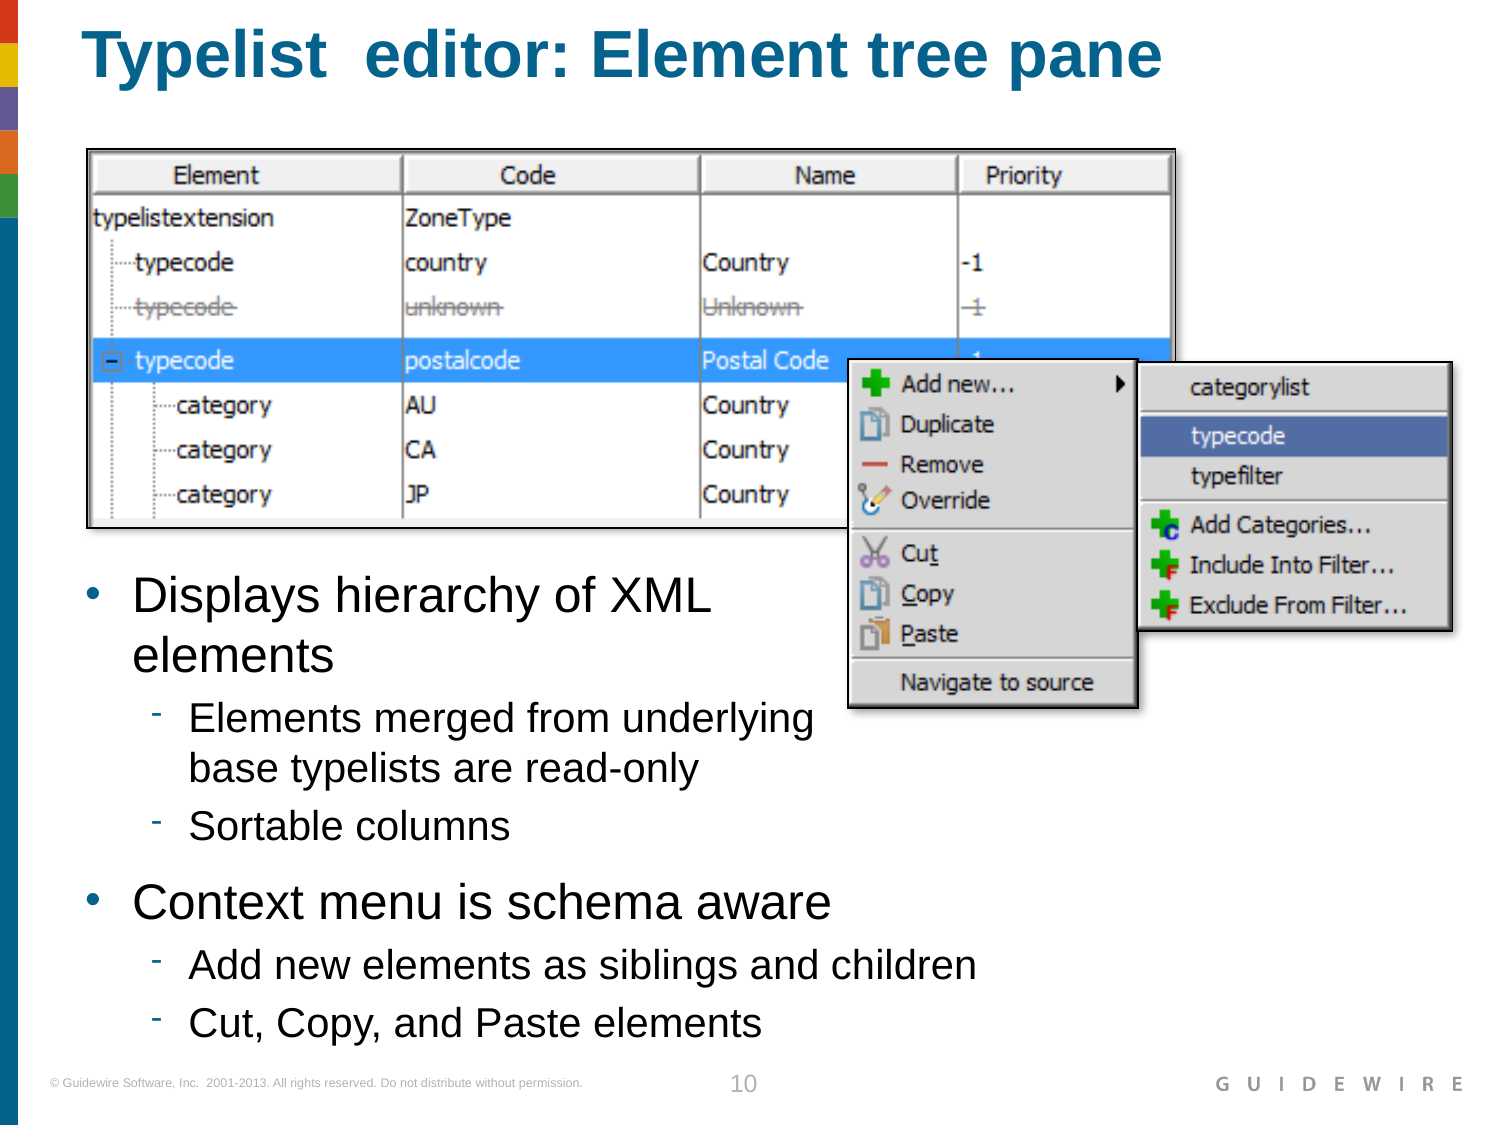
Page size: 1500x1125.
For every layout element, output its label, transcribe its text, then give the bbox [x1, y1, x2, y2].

picture [87, 149, 1176, 528]
list Displays hierarchy of XML elements Elements merged from underlying base typelists are read-only Sortable columns Context menu is schema aware Add new elements as siblings and children Cut, Copy, and Paste elements [85, 562, 1450, 1050]
picture [1137, 362, 1453, 631]
picture [848, 359, 1138, 708]
picture [1215, 1073, 1480, 1096]
title Typelist editor: Element tree pane [81, 19, 1446, 142]
